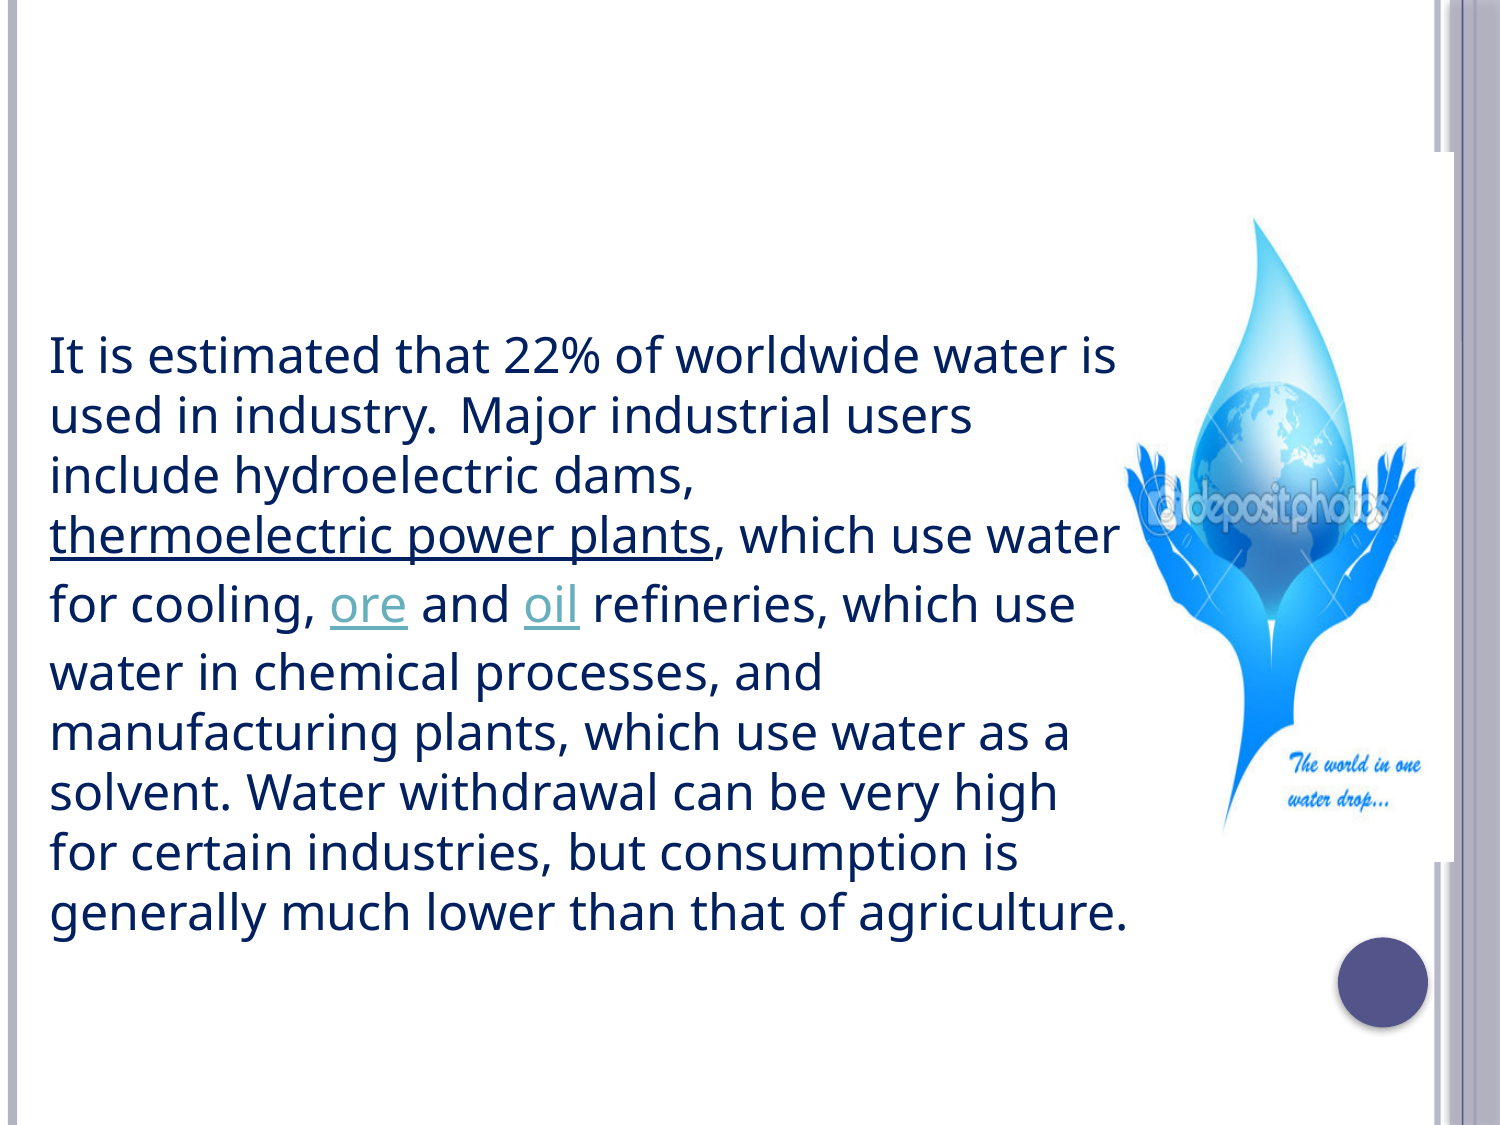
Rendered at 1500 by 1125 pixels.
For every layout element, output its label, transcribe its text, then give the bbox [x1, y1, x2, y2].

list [1089, 151, 1454, 863]
text_box It is estimated that 22% of worldwide water is used in industry. Major industrial users include hydroelectric dams, thermoelectric power plants, which use water for cooling, ore and oil refineries, which use water in chemical processes, and manufacturing plants, which use water as a solvent. Water withdrawal can be very high for certain industries, but consumption is generally much lower than that of agriculture. [35, 316, 1149, 948]
